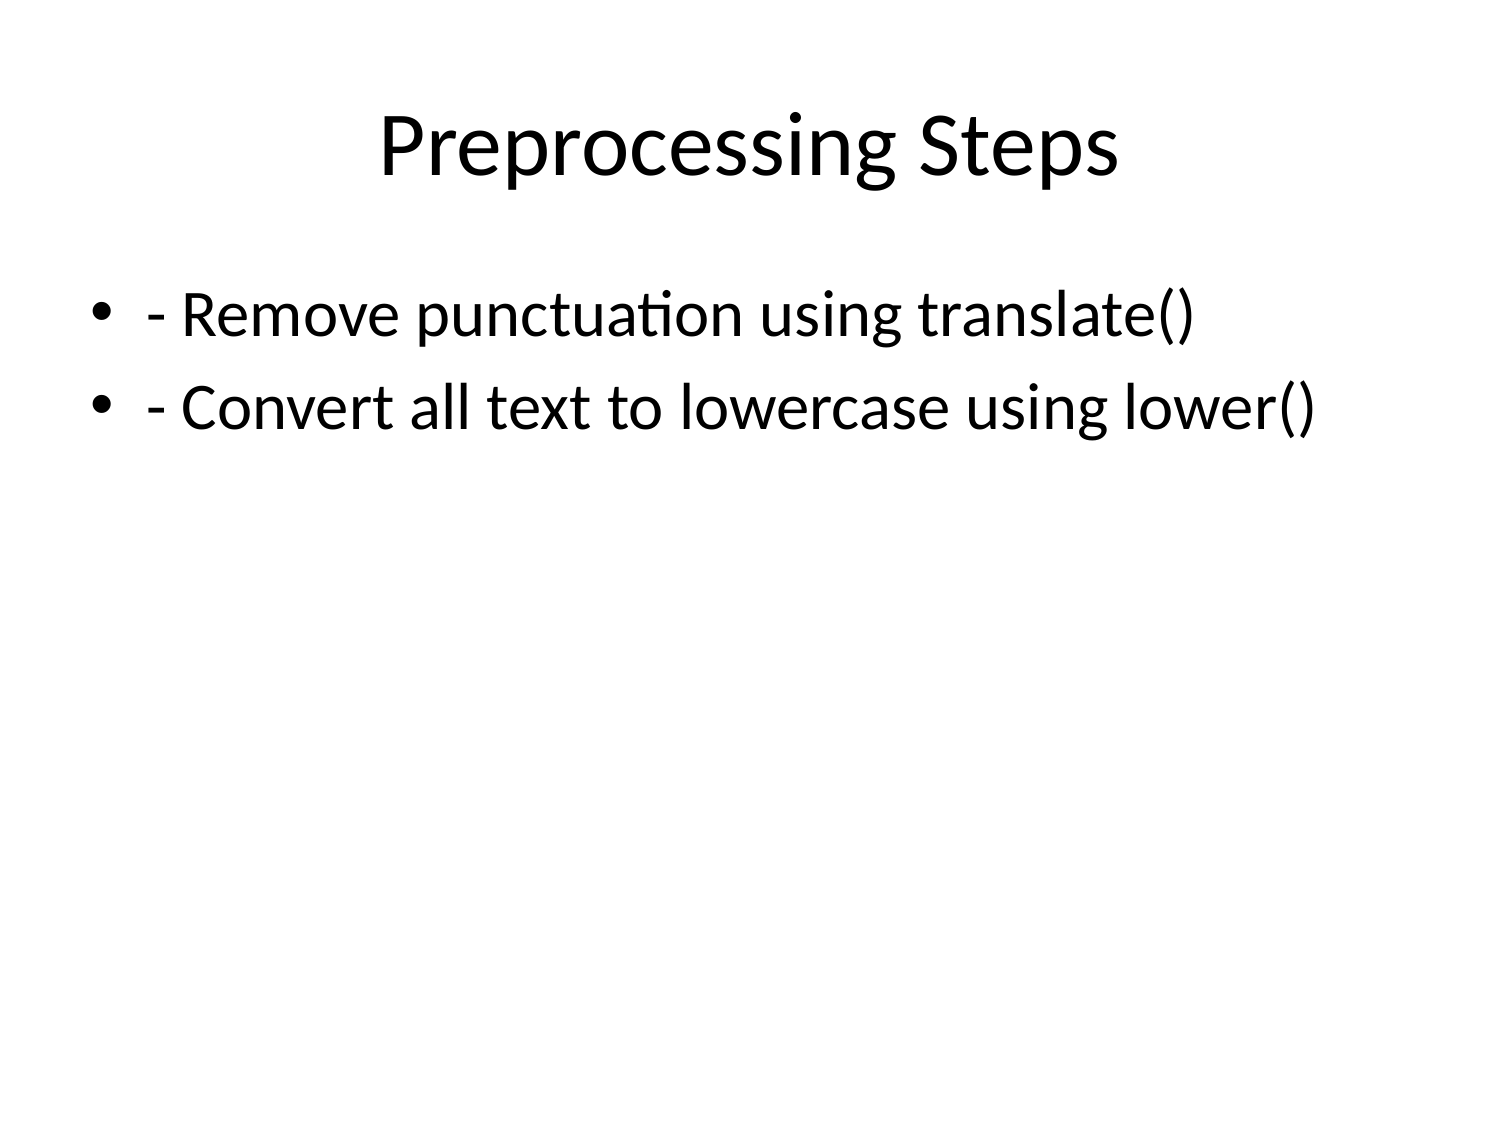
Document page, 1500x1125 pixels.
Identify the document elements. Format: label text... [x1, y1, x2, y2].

list - Remove punctuation using translate() - Convert all text to lowercase using lower() [75, 262, 1425, 1005]
title Preprocessing Steps [75, 45, 1425, 233]
